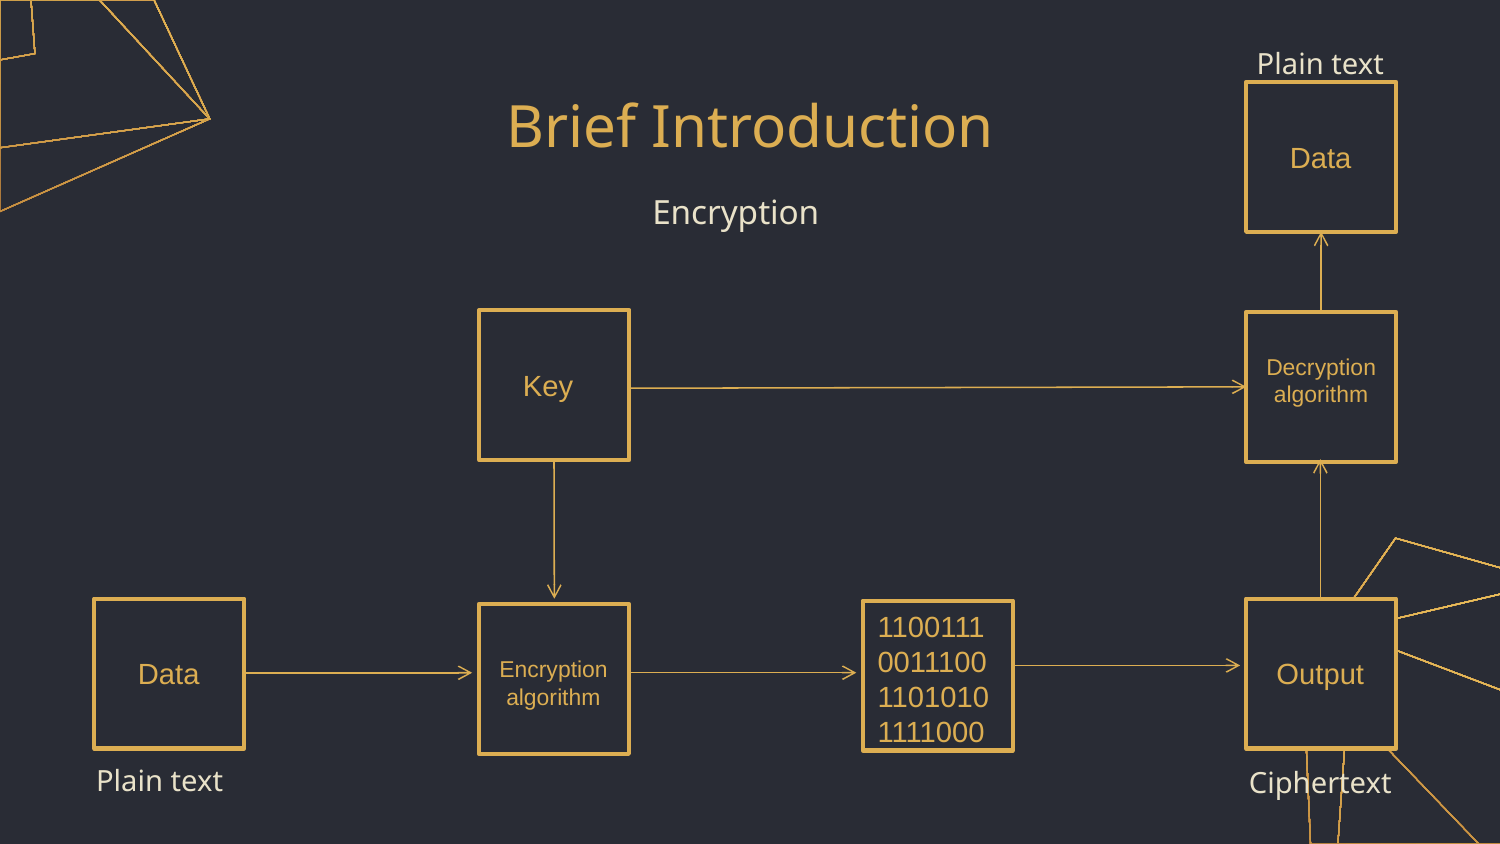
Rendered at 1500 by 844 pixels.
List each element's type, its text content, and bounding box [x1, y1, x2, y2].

text_box Plain text [81, 755, 239, 805]
text_box Data [1274, 131, 1368, 182]
text_box Encryption [637, 183, 835, 239]
text_box [477, 602, 631, 756]
text_box Key [508, 359, 601, 410]
text_box [477, 308, 631, 462]
text_box [1244, 310, 1398, 464]
text_box [1244, 88, 1398, 234]
text_box Ciphertext [1234, 757, 1407, 807]
text_box Output [1258, 648, 1382, 699]
title Brief Introduction [327, 88, 1173, 160]
text_box 1100111001110011010101111000 [862, 600, 1013, 756]
text_box [92, 597, 246, 751]
text_box Encryption algorithm [478, 647, 629, 718]
text_box Decryption algorithm [1246, 344, 1397, 450]
text_box Plain text [1241, 37, 1399, 88]
text_box Data [123, 648, 216, 699]
text_box [1244, 597, 1398, 751]
